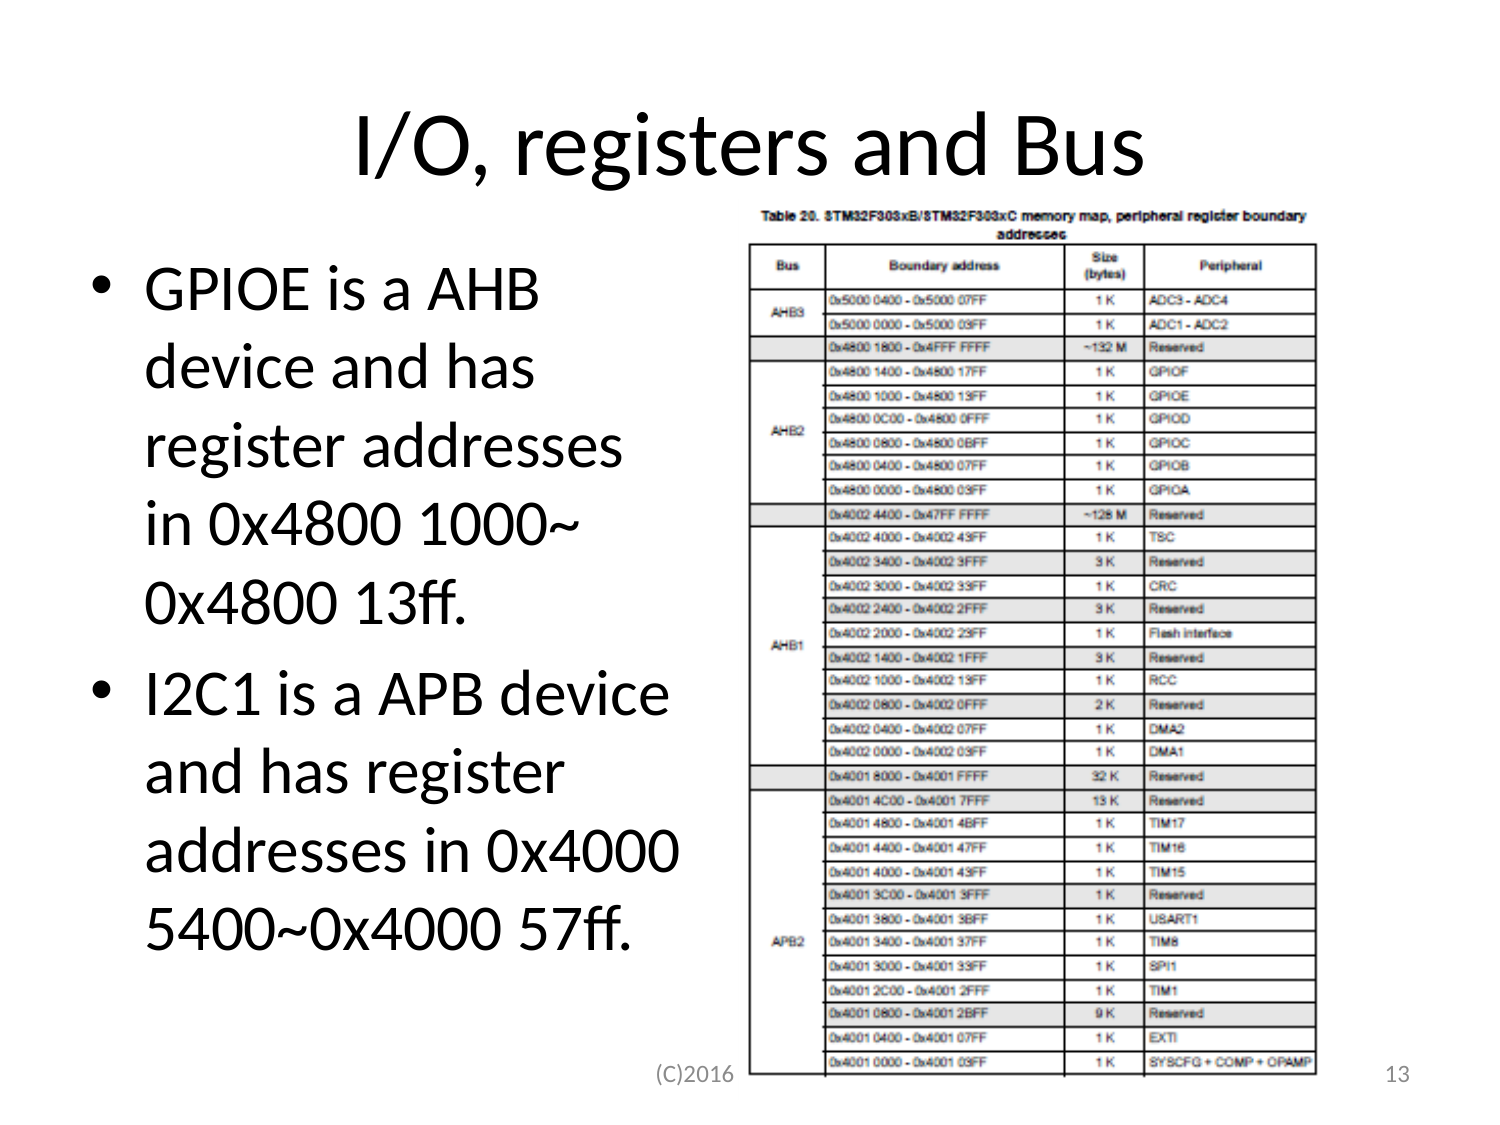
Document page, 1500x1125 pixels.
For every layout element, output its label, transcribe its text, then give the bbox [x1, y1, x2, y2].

slide_number 13 [1348, 1042, 1425, 1103]
title I/O, registers and Bus [75, 45, 1425, 233]
picture [737, 199, 1346, 1100]
footer (C)2016 CSU-Chico [512, 1042, 733, 1103]
list GPIOE is a AHB device and has register addresses in 0x4800 1000~ 0x4800 13ff. I2C1 is a APB device and has register addresses in 0x4000 5400~0x4000 57ff. [75, 237, 700, 1038]
